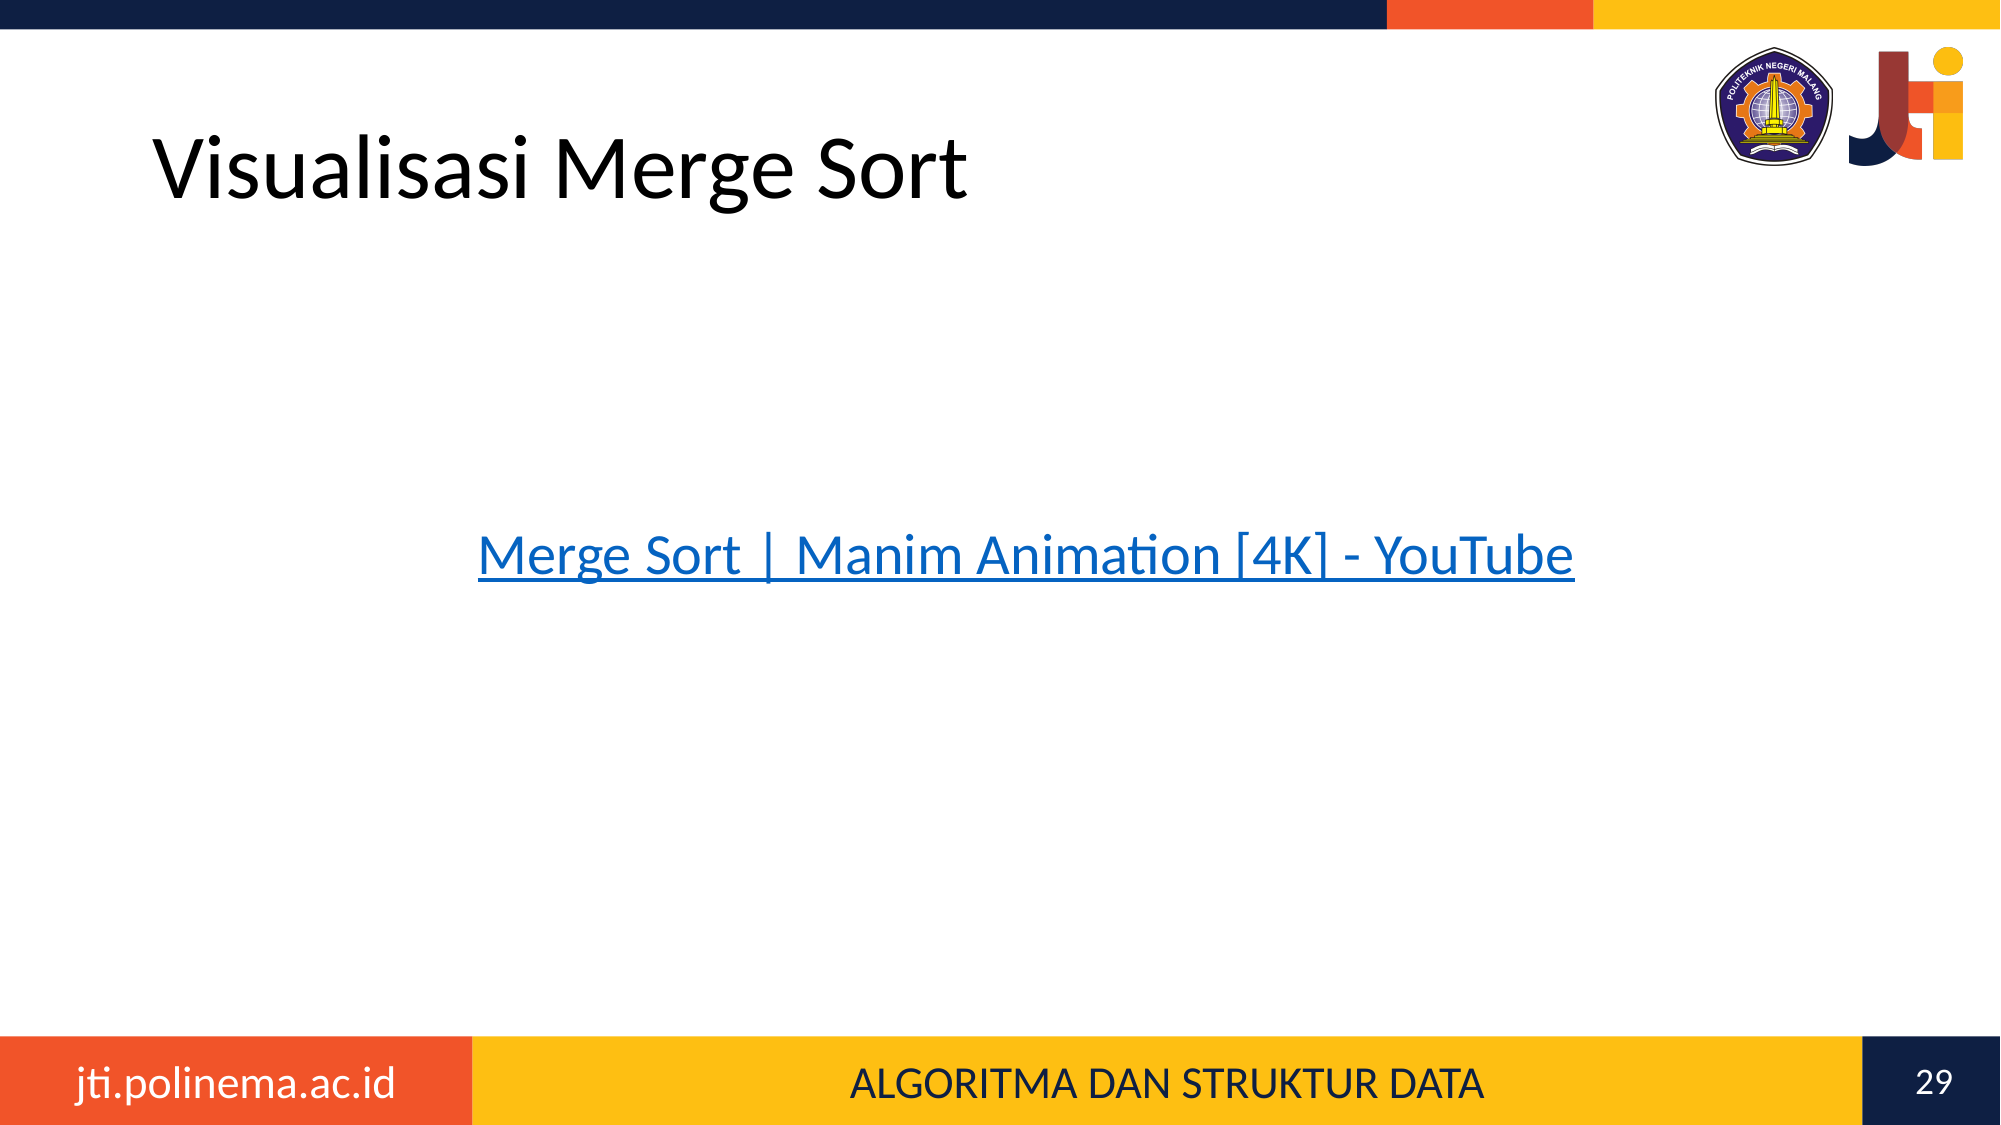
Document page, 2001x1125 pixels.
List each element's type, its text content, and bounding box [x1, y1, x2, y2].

picture [1715, 47, 1833, 166]
slide_number 29 [1888, 1049, 1980, 1110]
picture [1849, 47, 1963, 166]
title Visualisasi Merge Sort [137, 59, 1673, 278]
list Merge Sort | Manim Animation [4K] - YouTube [163, 516, 1889, 673]
